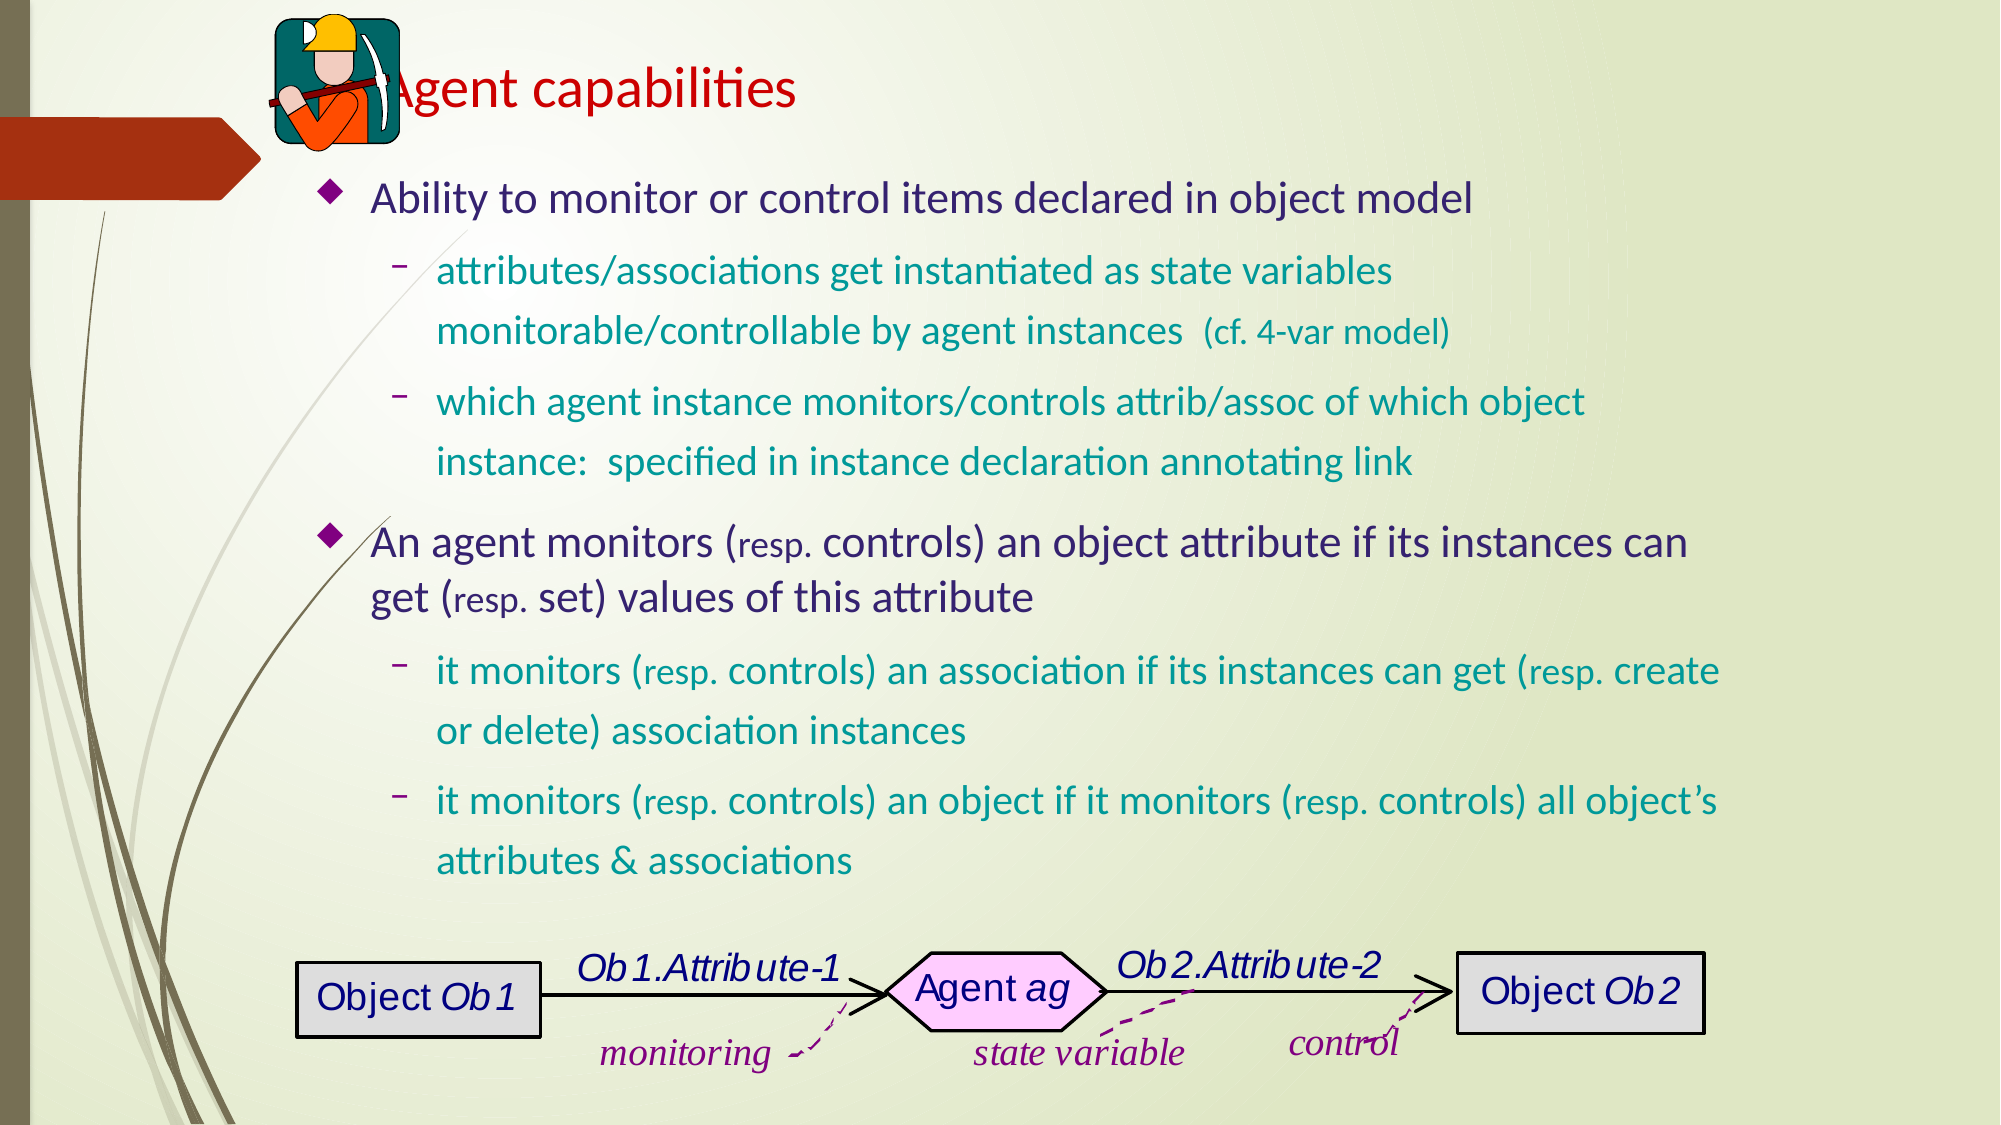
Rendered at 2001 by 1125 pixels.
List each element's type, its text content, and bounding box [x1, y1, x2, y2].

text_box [287, 926, 1731, 1089]
text_box Ability to monitor or control items declared in object model attributes/associations get instantiated as state variables monitorable/controllable by agent instances (cf. 4-var model) which agent instance monitors/controls attrib/assoc of which object instance: specified in instance declaration annotating link An agent monitors (resp. controls) an object attribute if its instances can get (resp. set) values of this attribute it monitors (resp. controls) an association if its instances can get (resp. create or delete) association instances it monitors (resp. controls) an object if it monitors (resp. controls) all object’s attributes & associations [298, 148, 1737, 910]
picture [268, 13, 400, 156]
text_box Agent capabilities [403, 21, 1634, 147]
